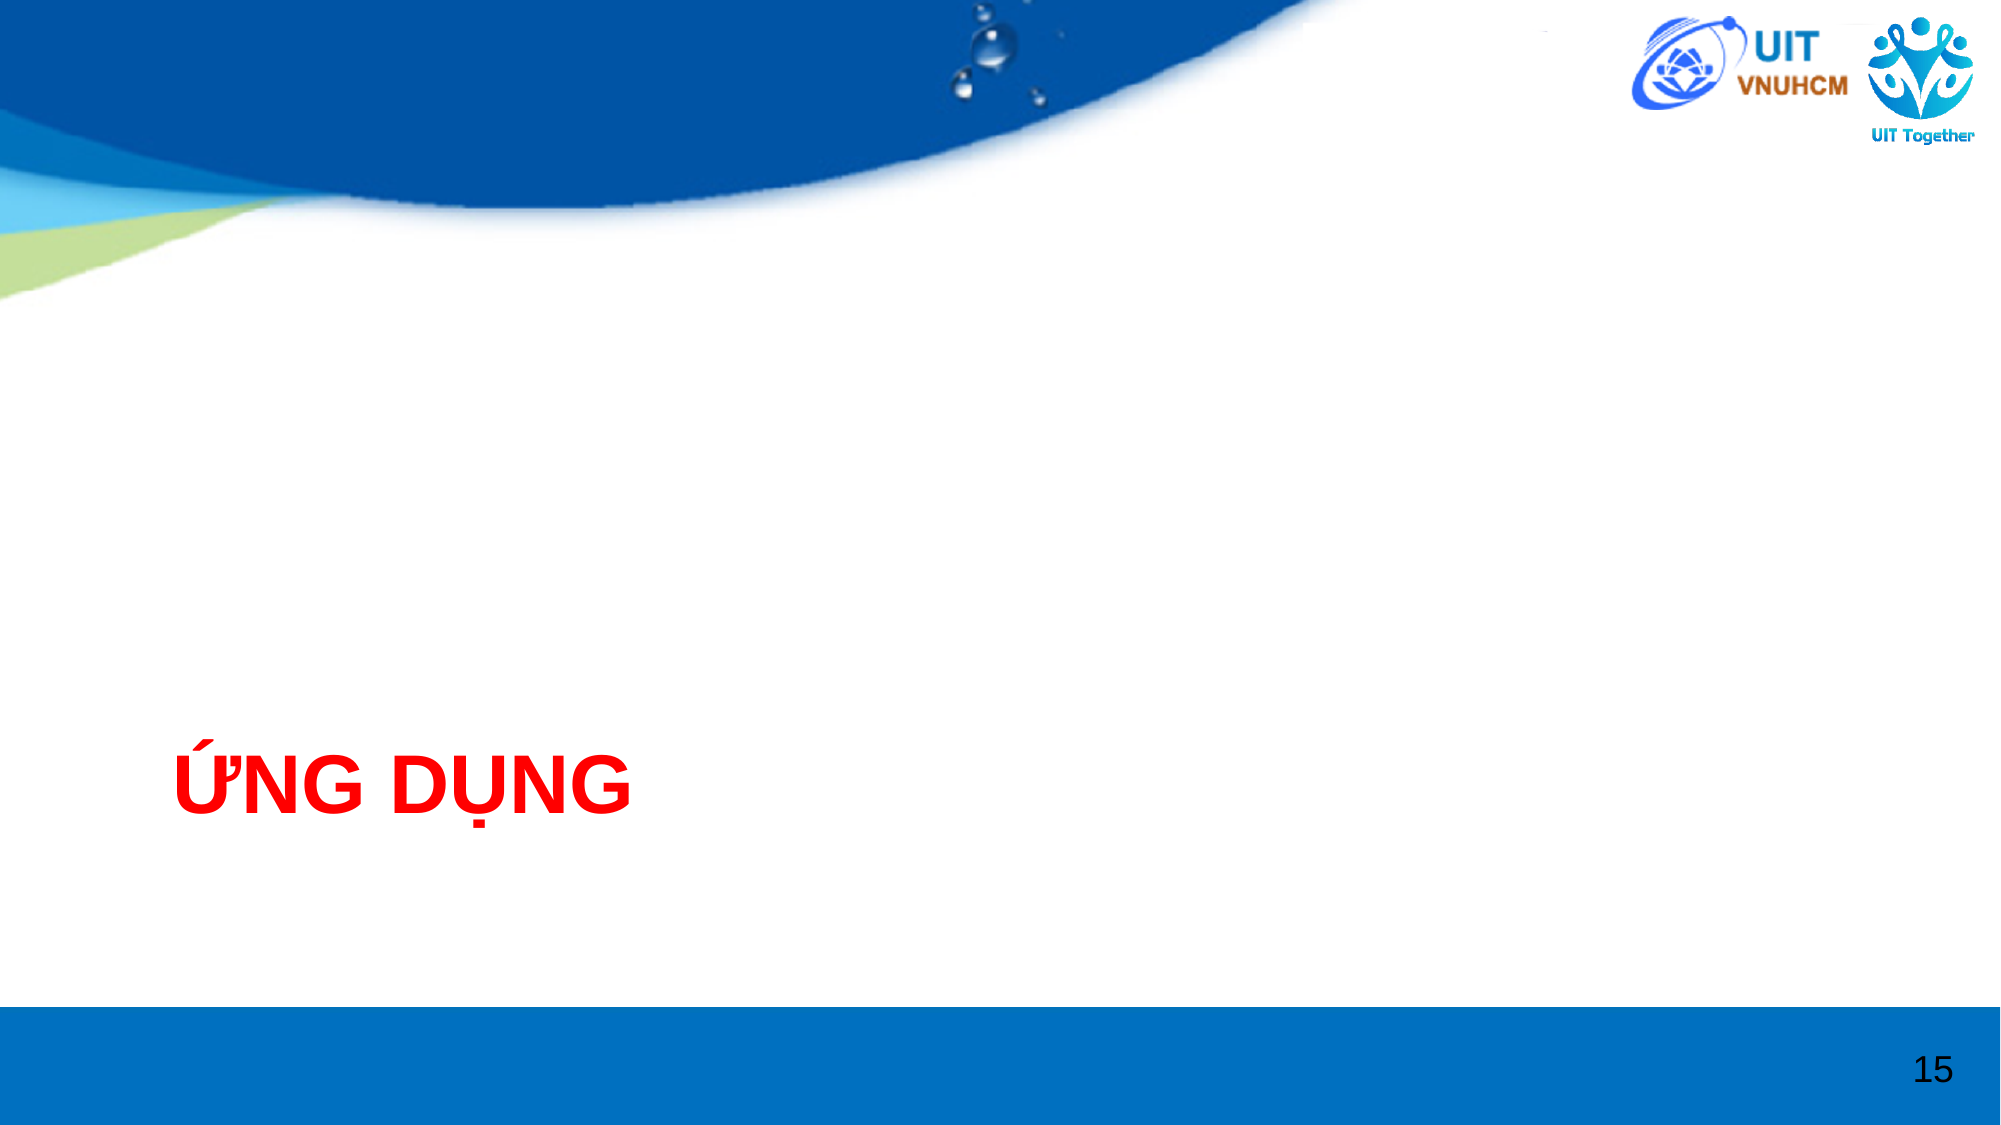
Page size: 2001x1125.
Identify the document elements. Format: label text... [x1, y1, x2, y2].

title ỨNG DỤNG [157, 722, 1858, 947]
picture [0, 0, 2001, 1125]
